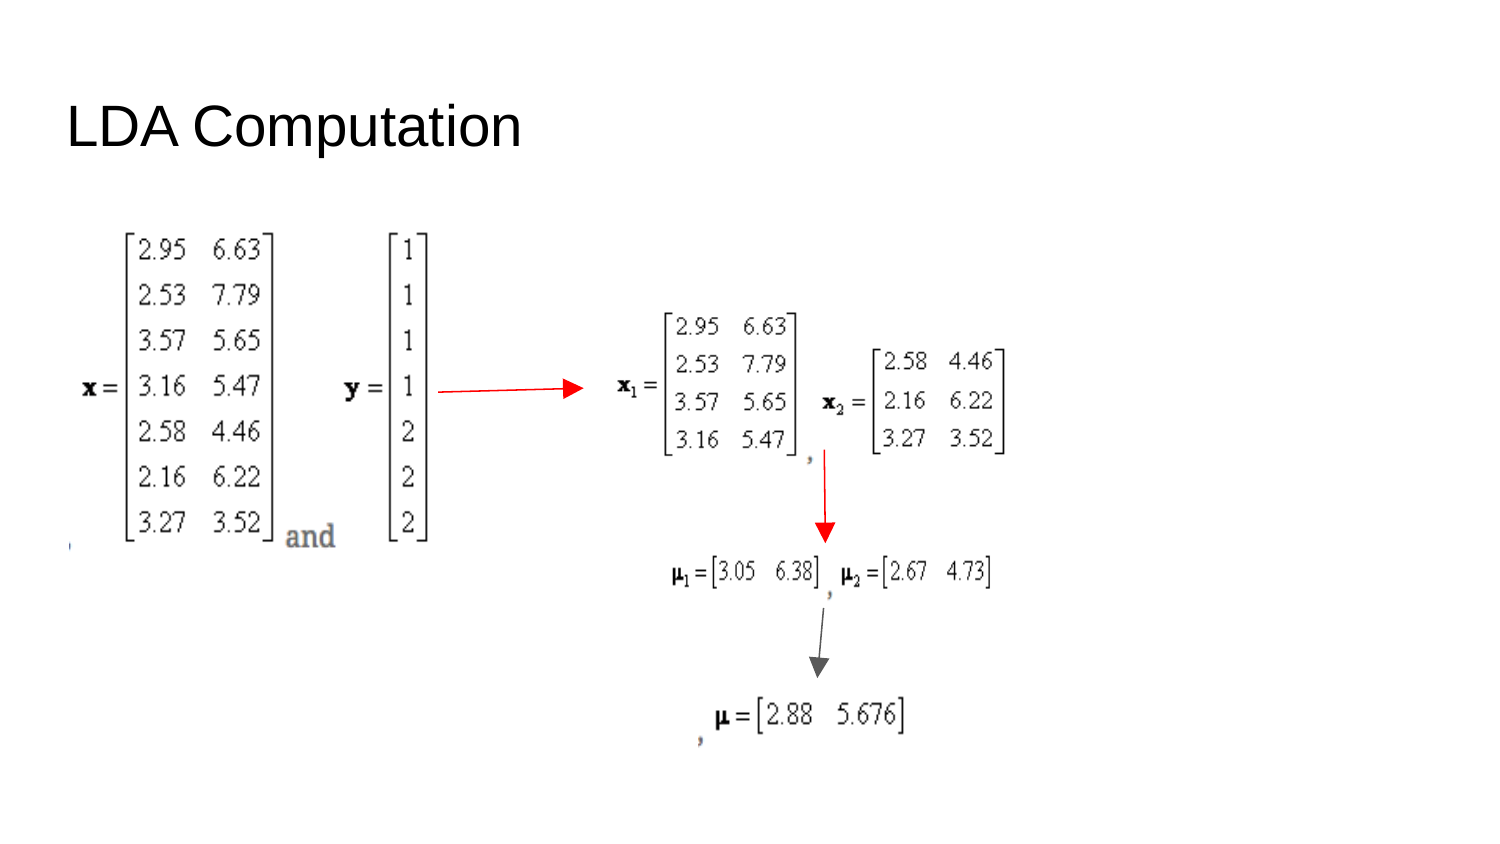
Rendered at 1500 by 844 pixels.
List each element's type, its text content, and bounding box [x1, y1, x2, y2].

title LDA Computation [51, 72, 1449, 167]
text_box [817, 607, 824, 679]
picture [69, 203, 457, 562]
picture [595, 305, 1028, 475]
picture [697, 677, 937, 750]
picture [641, 525, 1006, 609]
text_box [437, 387, 584, 393]
